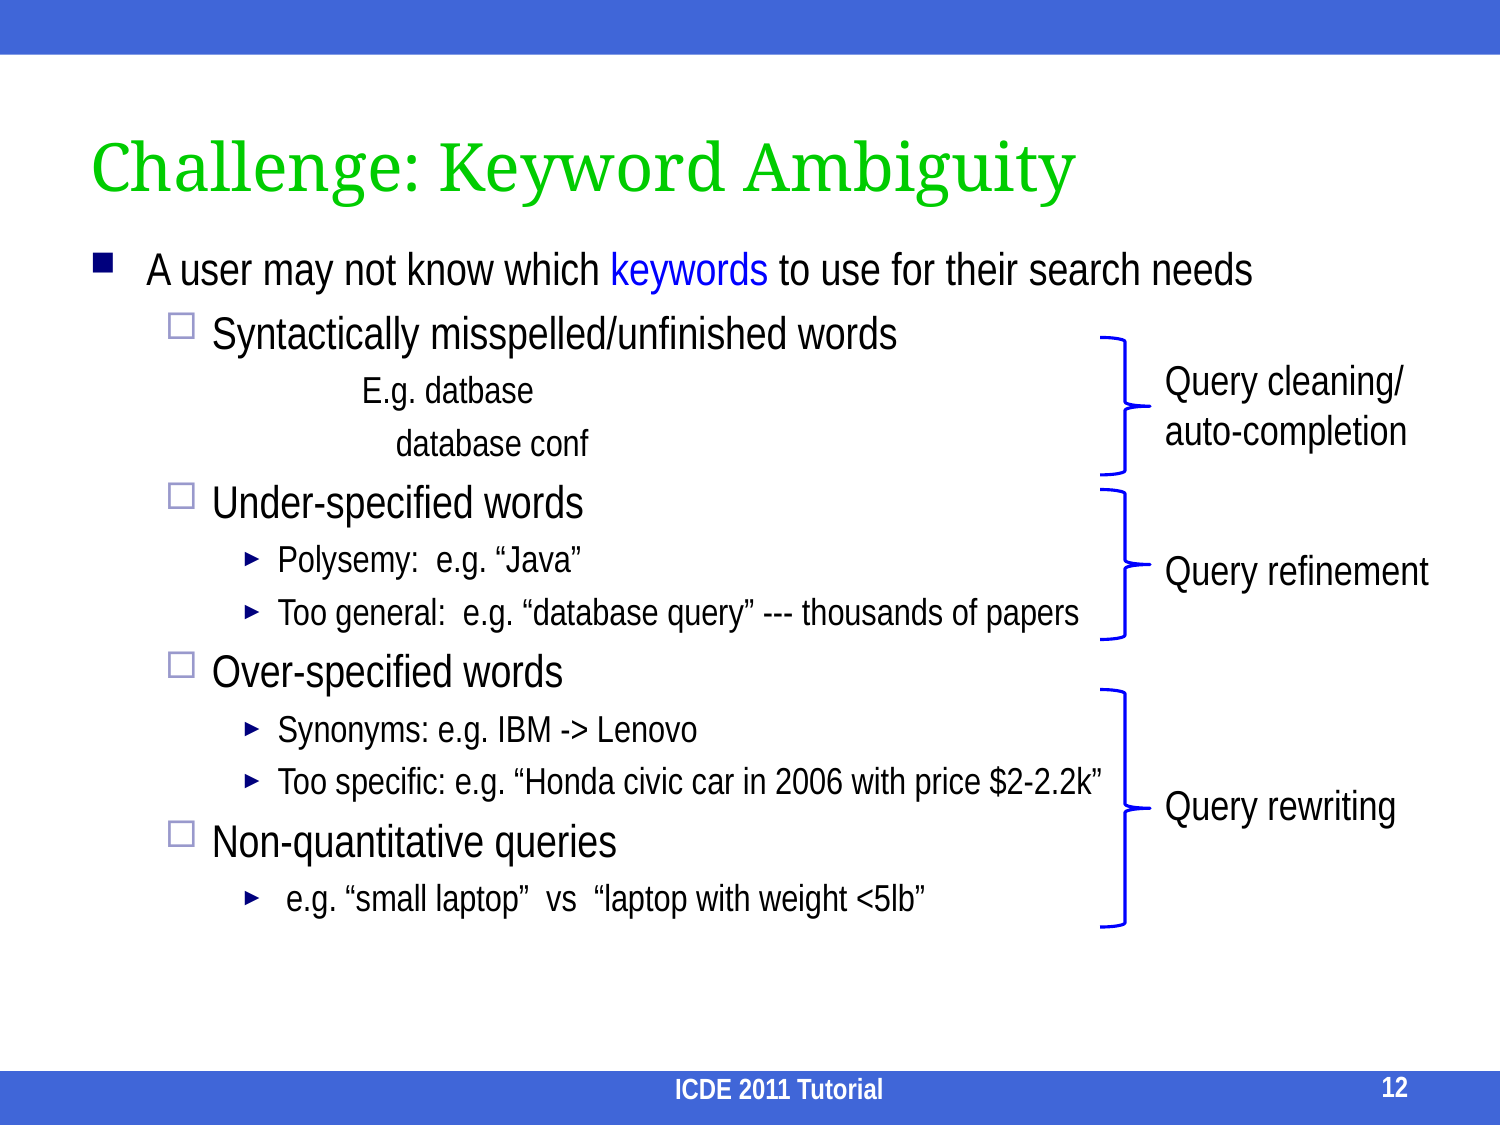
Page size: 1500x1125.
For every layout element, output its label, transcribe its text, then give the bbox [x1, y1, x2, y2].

text_box Query cleaning/ auto-completion [1149, 346, 1488, 462]
text_box [1100, 337, 1149, 475]
text_box [1100, 689, 1149, 928]
title Challenge: Keyword Ambiguity [74, 74, 1426, 231]
text_box Query refinement [1149, 536, 1488, 602]
list A user may not know which keywords to use for their search needs Syntactically misspelled/unfinished words E.g. datbase database conf Under-specified words Polysemy: e.g. “Java” Too general: e.g. “database query” --- thousands of papers Over-specified words Synonyms: e.g. IBM -> Lenovo Too specific: e.g. “Honda civic car in 2006 with price $2-2.2k” Non-quantitative queries e.g. “small laptop” vs “laptop with weight <5lb” [74, 231, 1426, 1001]
text_box Query rewriting [1149, 771, 1488, 837]
footer ICDE 2011 Tutorial [348, 1076, 1211, 1113]
slide_number 12 [1234, 1074, 1424, 1111]
text_box [1100, 489, 1149, 640]
